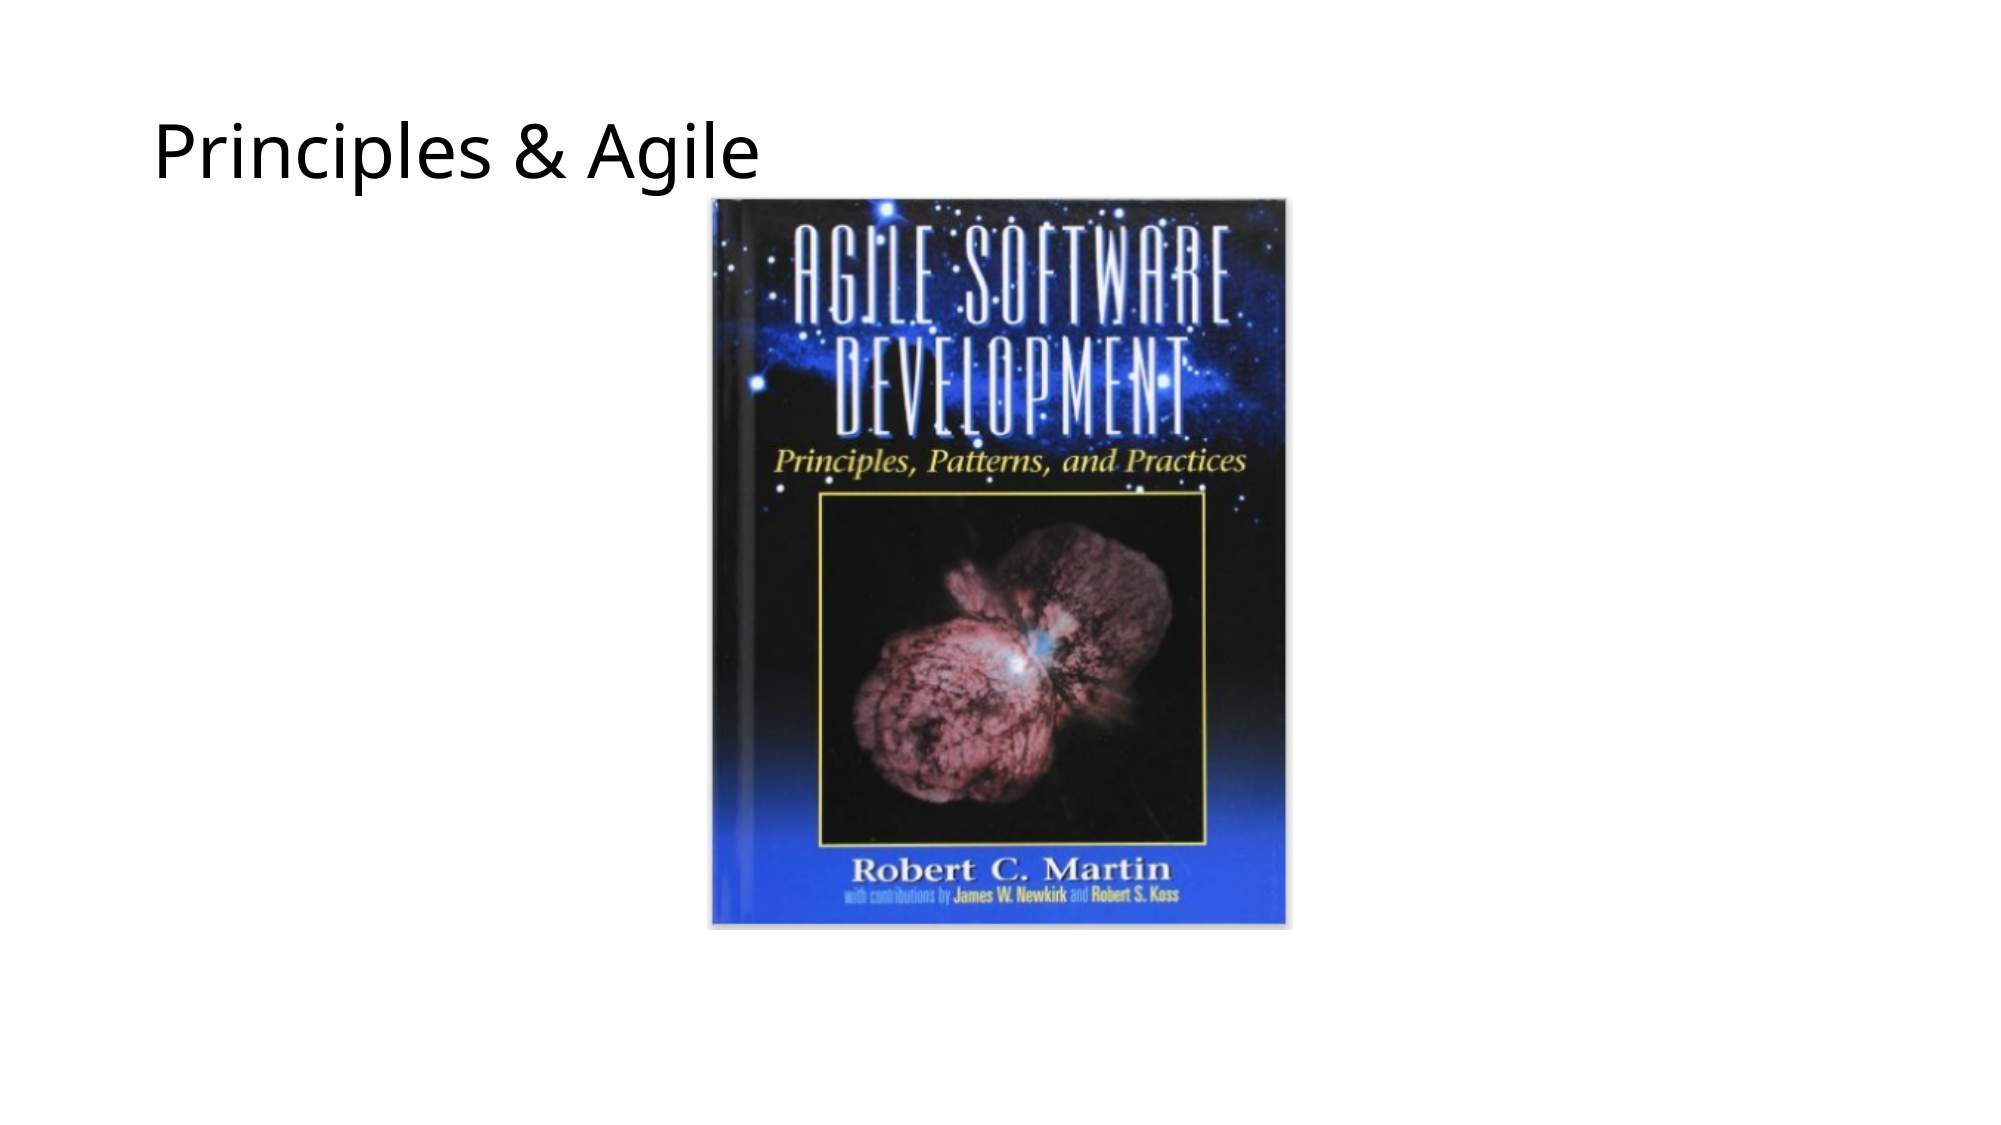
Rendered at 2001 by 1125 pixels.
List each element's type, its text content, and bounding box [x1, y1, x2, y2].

title Principles & Agile [137, 92, 1863, 215]
picture [707, 195, 1293, 930]
